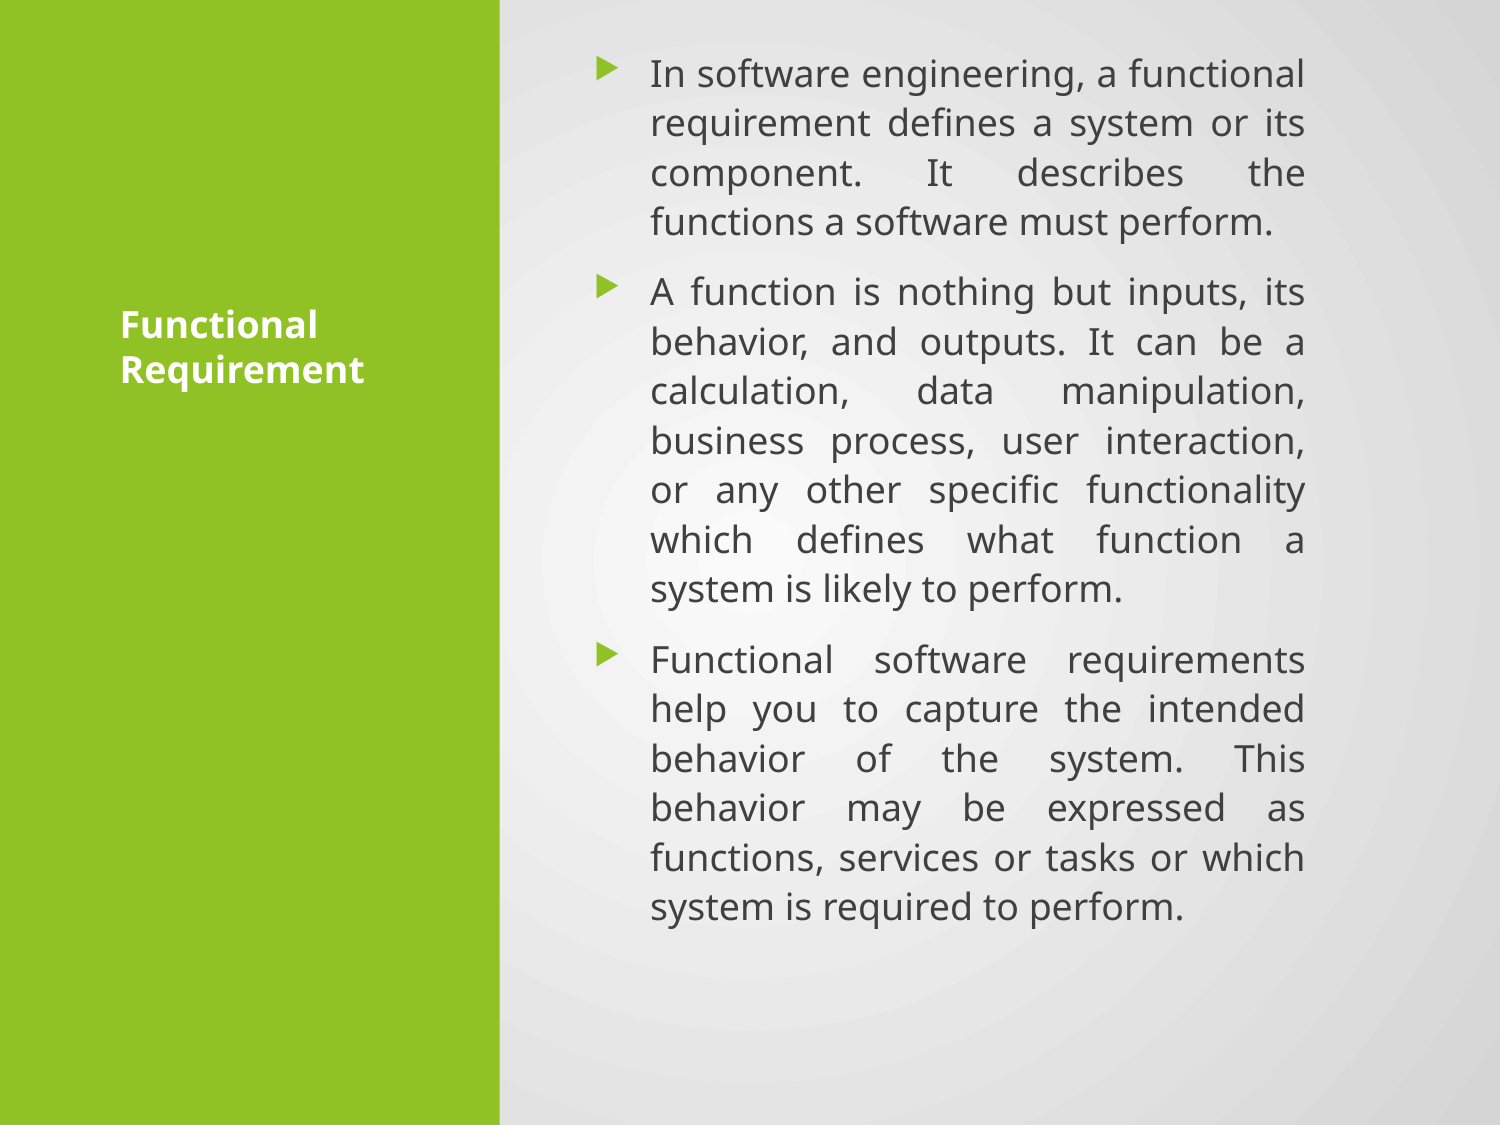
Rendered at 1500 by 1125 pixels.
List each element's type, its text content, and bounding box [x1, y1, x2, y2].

text_box [0, 0, 501, 1125]
title Functional Requirement [104, 203, 441, 956]
list In software engineering, a functional requirement defines a system or its component. It describes the functions a software must perform. A function is nothing but inputs, its behavior, and outputs. It can be a calculation, data manipulation, business process, user interaction, or any other specific functionality which defines what function a system is likely to perform. Functional software requirements help you to capture the intended behavior of the system. This behavior may be expressed as functions, services or tasks or which system is required to perform. [578, 37, 1322, 1125]
text_box [501, 0, 1500, 1125]
